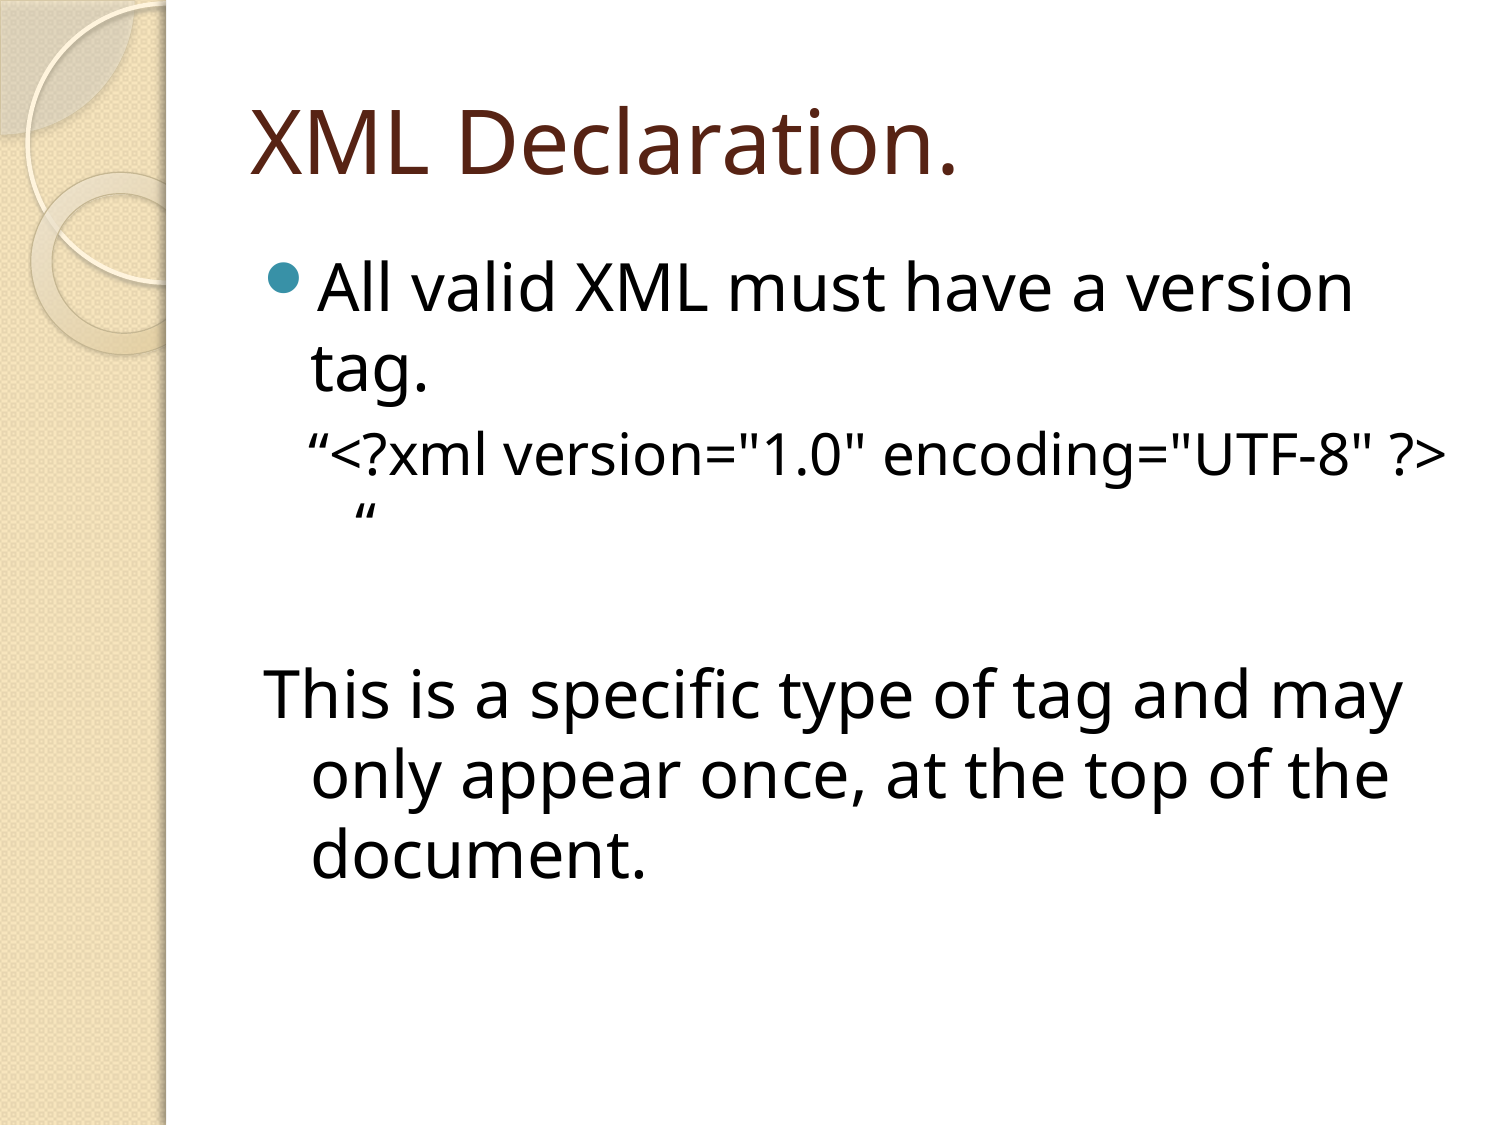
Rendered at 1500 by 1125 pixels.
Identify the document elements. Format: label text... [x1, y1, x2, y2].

list All valid XML must have a version tag. “<?xml version="1.0" encoding="UTF-8" ?> “ This is a specific type of tag and may only appear once, at the top of the document. [235, 237, 1466, 1025]
title XML Declaration. [235, 45, 1466, 233]
